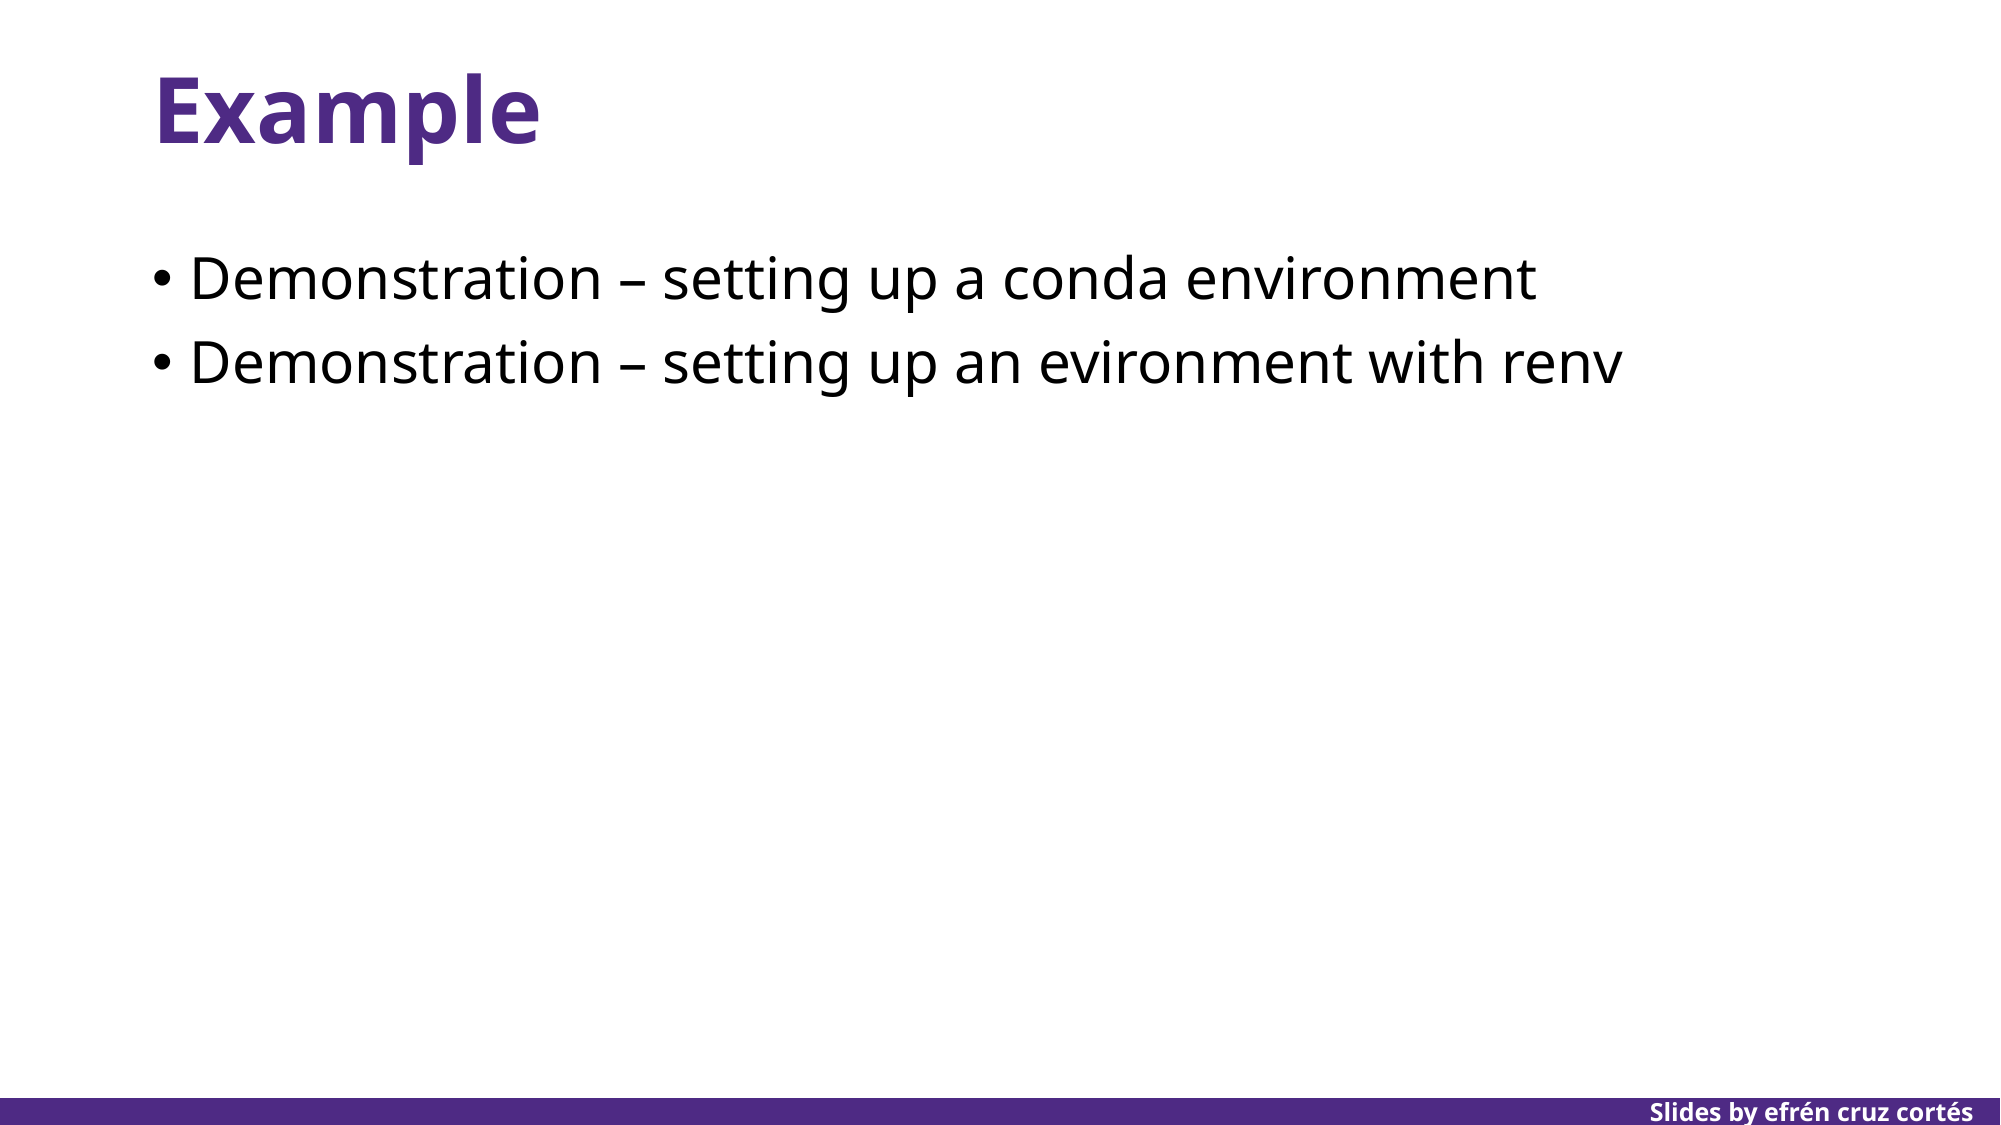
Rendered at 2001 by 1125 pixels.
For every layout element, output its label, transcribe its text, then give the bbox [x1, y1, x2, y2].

list Demonstration – setting up a conda environment Demonstration – setting up an evironment with renv [137, 241, 1863, 1014]
title Example [137, 39, 1863, 188]
